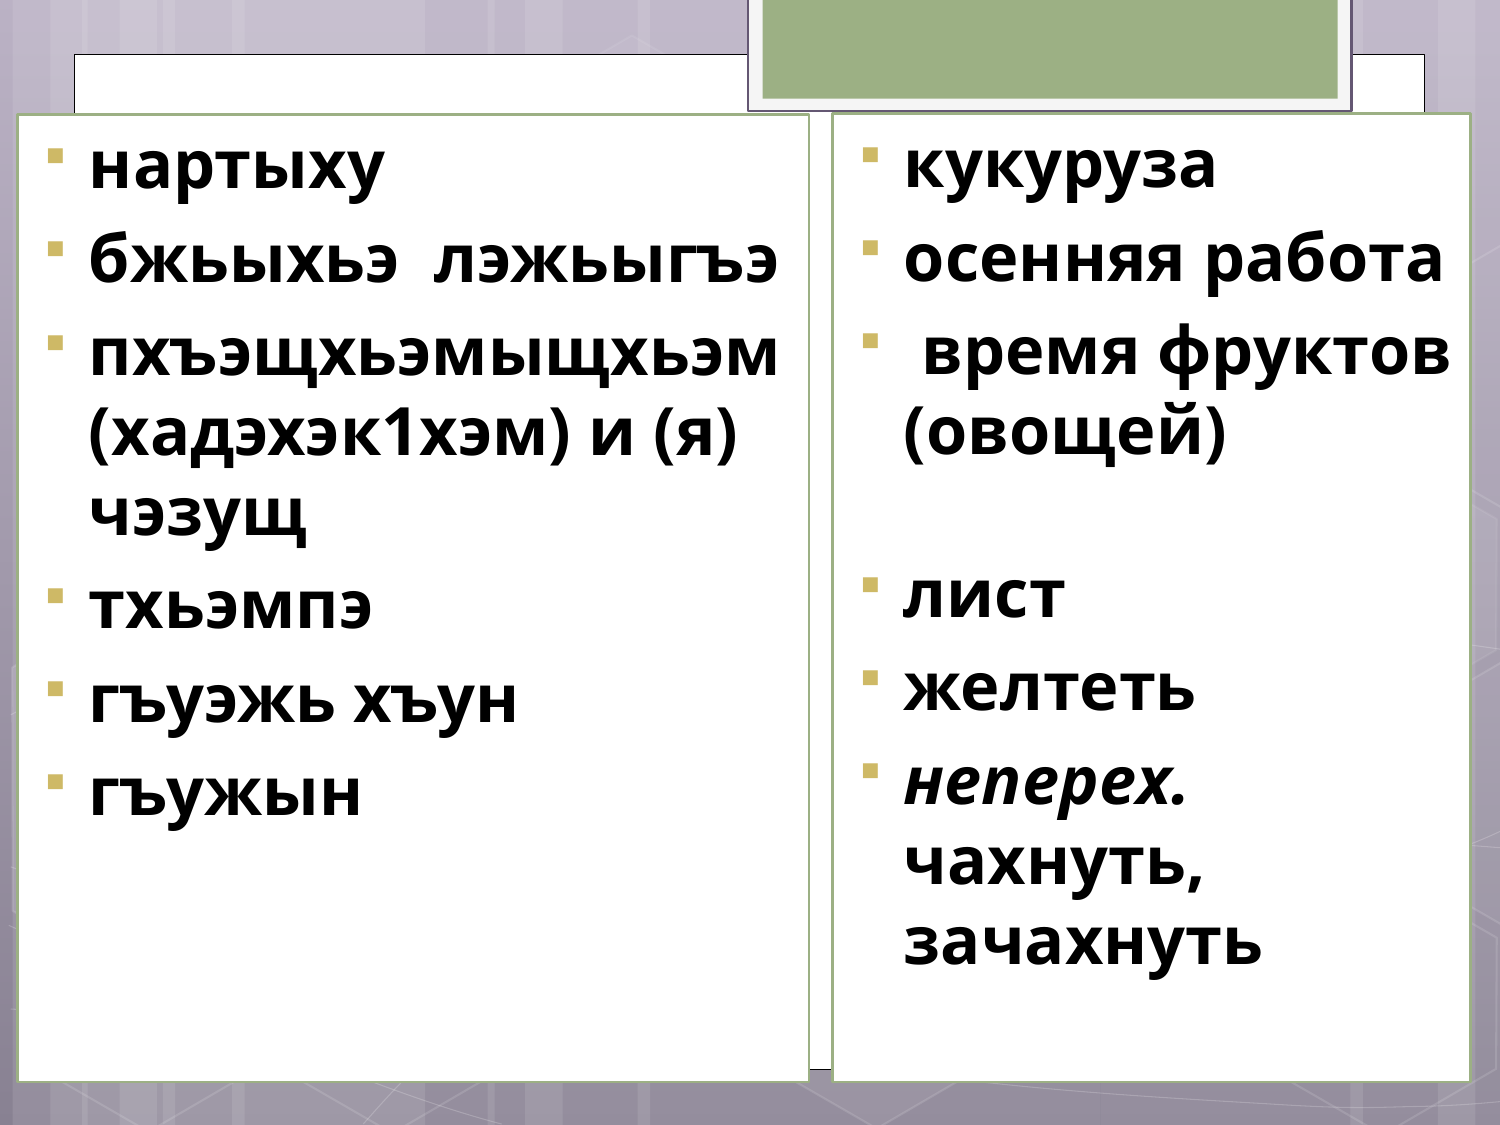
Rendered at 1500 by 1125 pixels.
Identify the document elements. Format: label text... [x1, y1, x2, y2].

list нартыху бжьыхьэ лэжьыгъэ пхъэщхьэмыщхьэм (хадэхэк1хэм) и (я) чэзущ тхьэмпэ гъуэжь хъун гъужын [16, 113, 810, 1083]
text_box кукуруза осенняя работа время фруктов (овощей) лист желтеть неперех. чахнуть, зачахнуть [831, 112, 1472, 1083]
